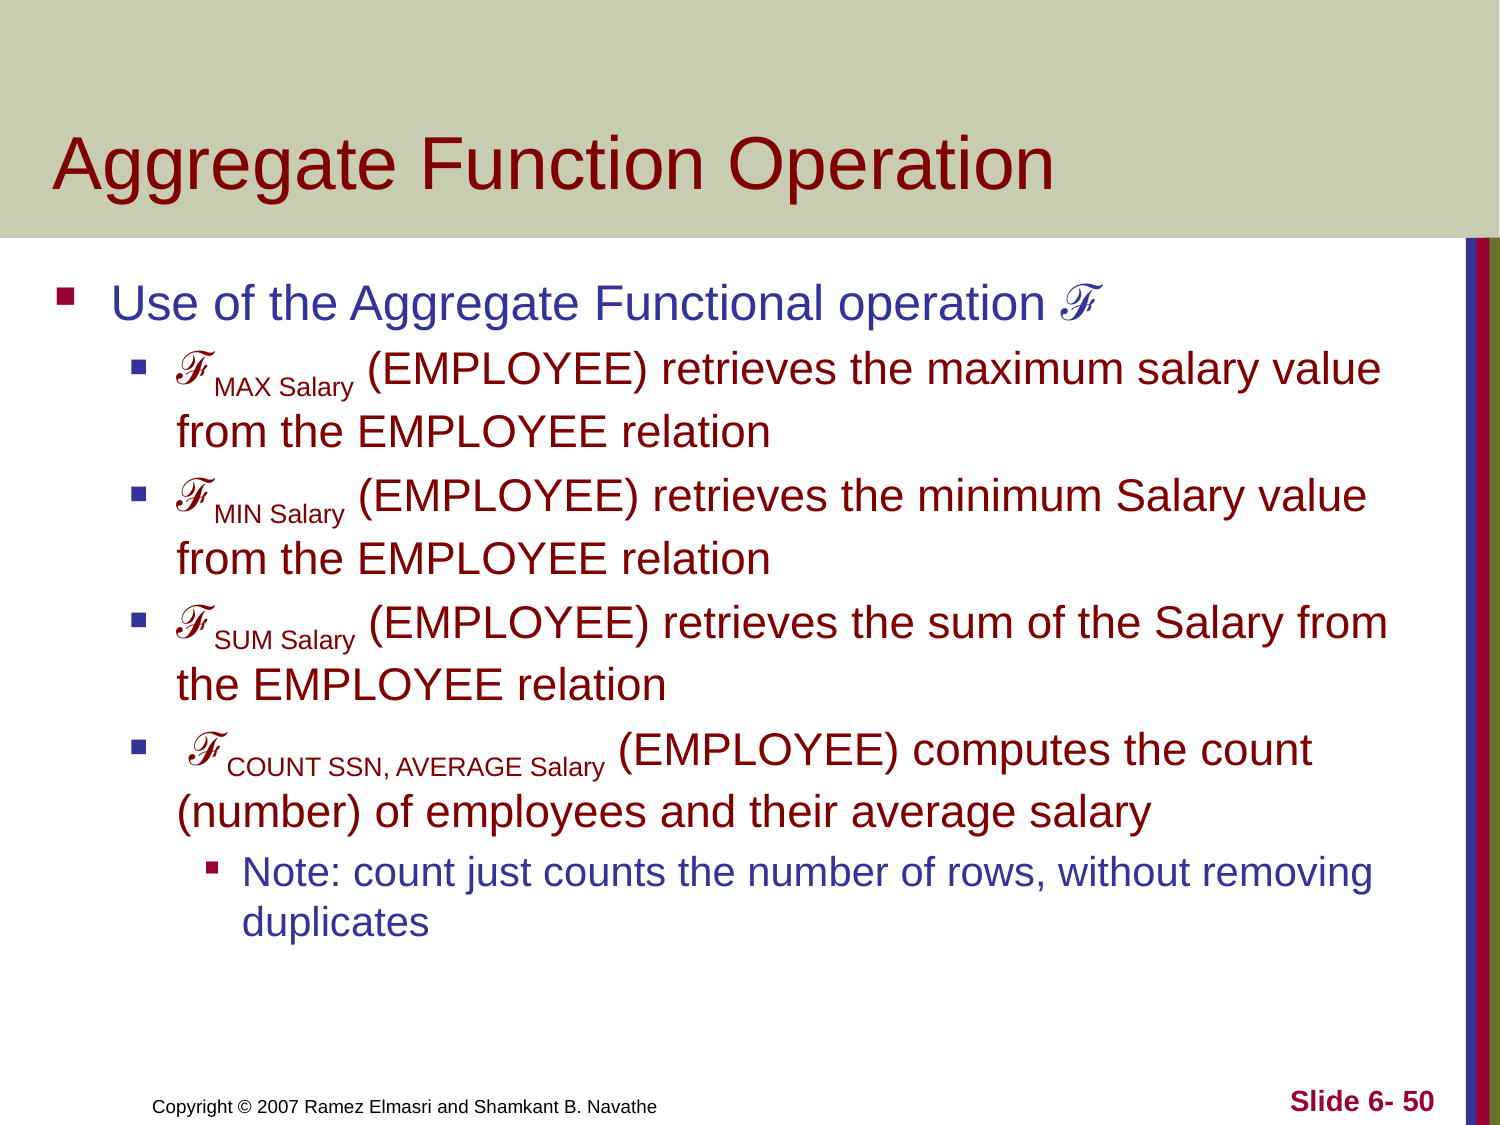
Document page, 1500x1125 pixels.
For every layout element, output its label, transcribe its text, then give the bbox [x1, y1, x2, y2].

list Use of the Aggregate Functional operation ℱ ℱMAX Salary (EMPLOYEE) retrieves the maximum salary value from the EMPLOYEE relation ℱMIN Salary (EMPLOYEE) retrieves the minimum Salary value from the EMPLOYEE relation ℱSUM Salary (EMPLOYEE) retrieves the sum of the Salary from the EMPLOYEE relation ℱCOUNT SSN, AVERAGE Salary (EMPLOYEE) computes the count (number) of employees and their average salary Note: count just counts the number of rows, without removing duplicates [39, 262, 1401, 1013]
title Aggregate Function Operation [37, 49, 1317, 213]
slide_number Slide 6- 50 [1137, 1049, 1451, 1125]
